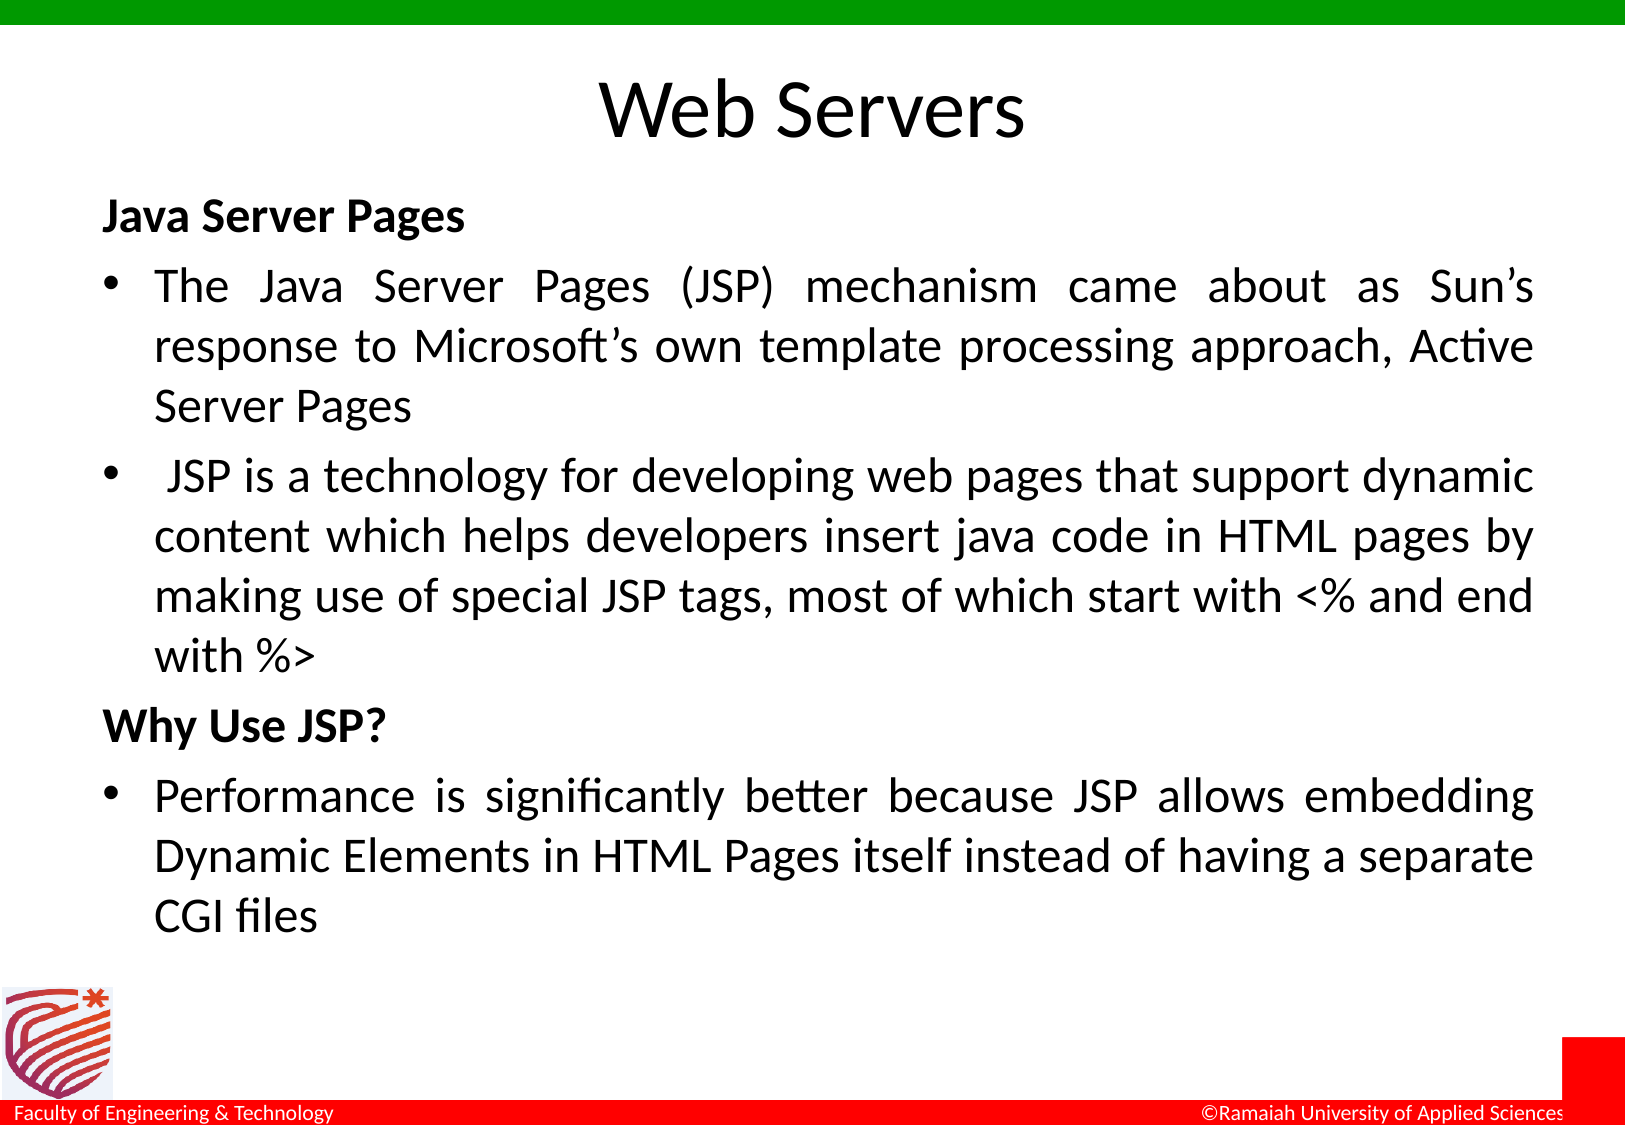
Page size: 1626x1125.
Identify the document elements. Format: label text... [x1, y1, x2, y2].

list Java Server Pages The Java Server Pages (JSP) mechanism came about as Sun’s response to Microsoft’s own template processing approach, Active Server Pages JSP is a technology for developing web pages that support dynamic content which helps developers insert java code in HTML pages by making use of special JSP tags, most of which start with <% and end with %> Why Use JSP? Performance is significantly better because JSP allows embedding Dynamic Elements in HTML Pages itself instead of having a separate CGI files [87, 174, 1550, 1063]
picture [2, 987, 113, 1100]
title Web Servers [81, 45, 1544, 233]
